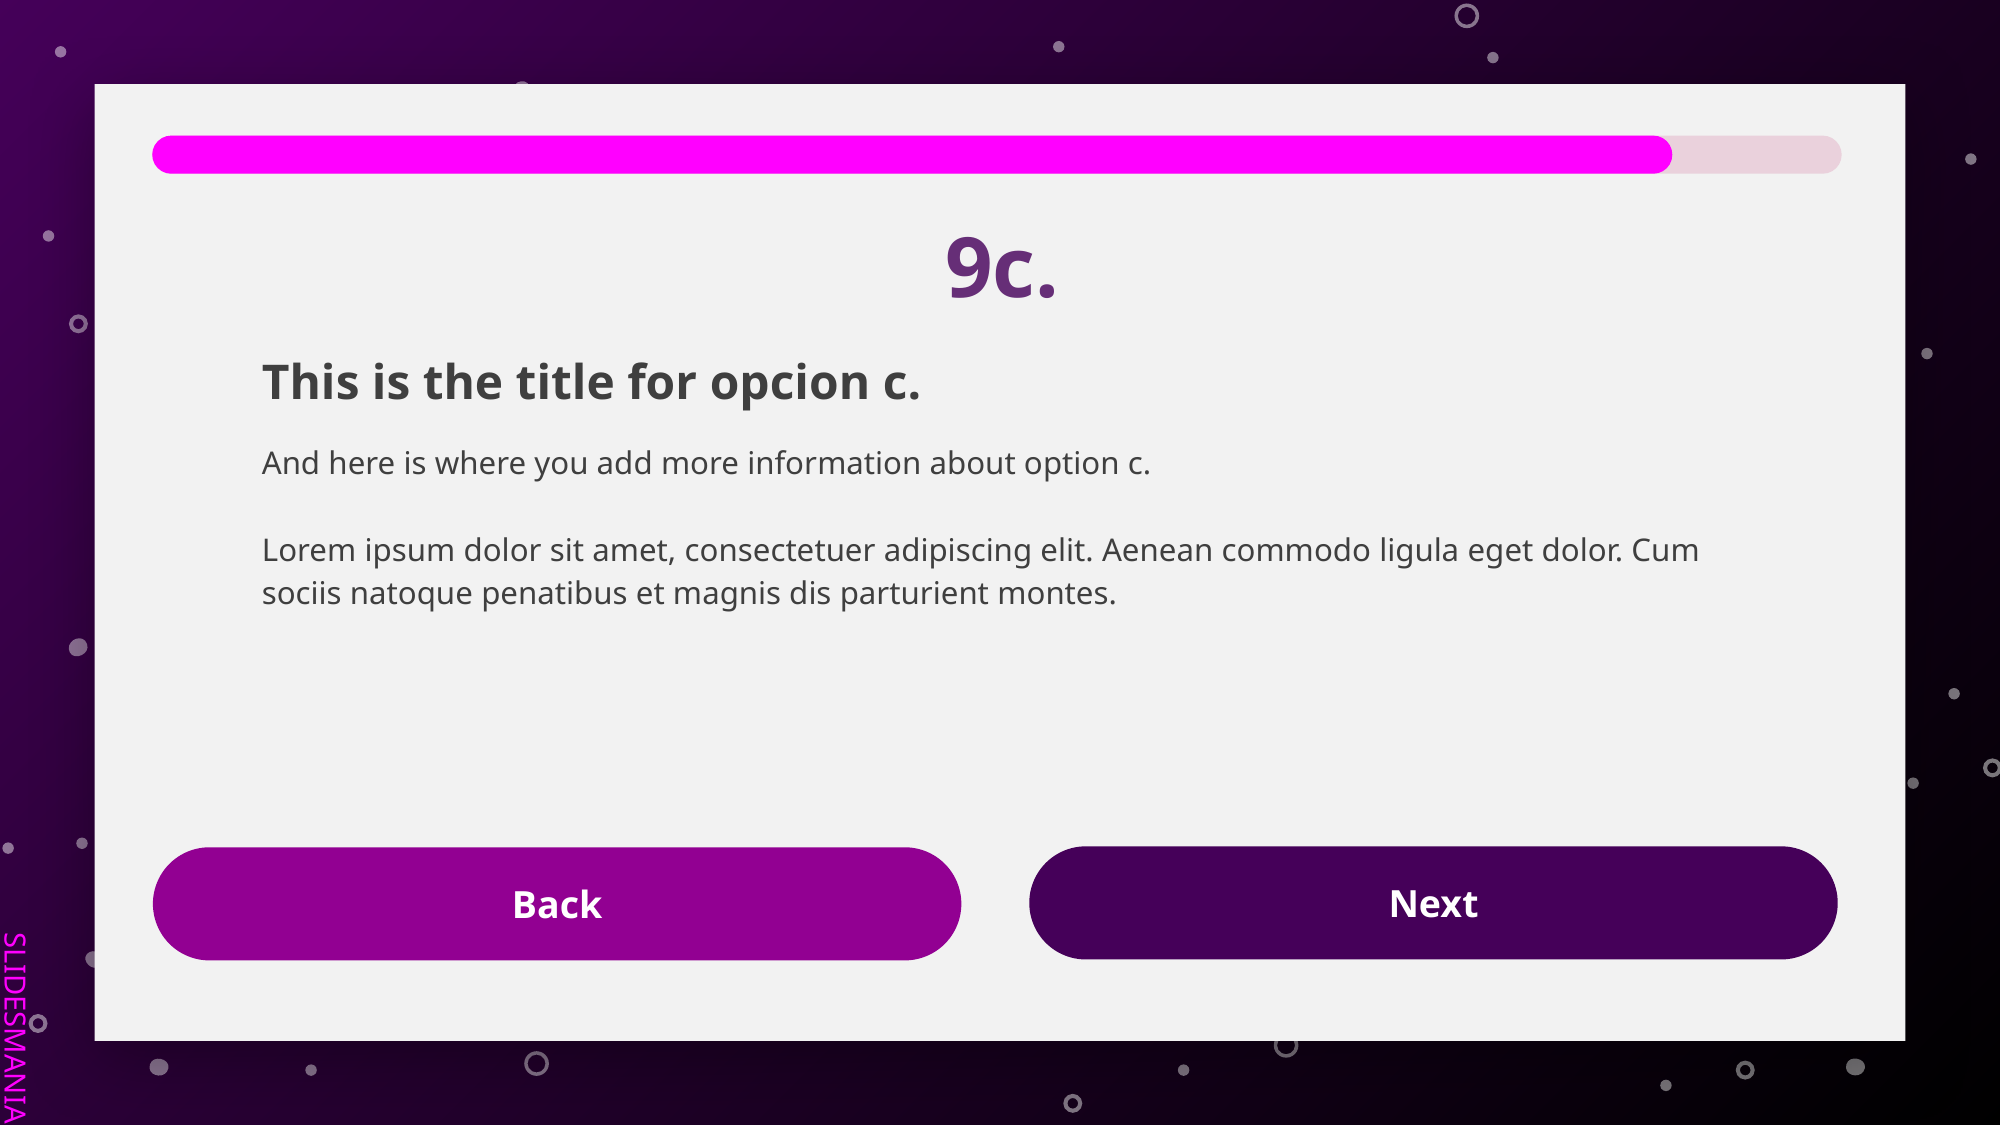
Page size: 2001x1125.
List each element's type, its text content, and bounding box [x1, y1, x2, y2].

text_box [1657, 135, 1842, 174]
text_box Back [152, 847, 962, 961]
text_box 9c. [885, 206, 1120, 323]
text_box [152, 135, 1673, 174]
list And here is where you add more information about option c. Lorem ipsum dolor sit amet, consectetuer adipiscing elit. Aenean commodo ligula eget dolor. Cum sociis natoque penatibus et magnis dis parturient montes. [241, 418, 1788, 759]
text_box Next [1029, 846, 1838, 960]
title This is the title for opcion c. [241, 331, 1788, 418]
